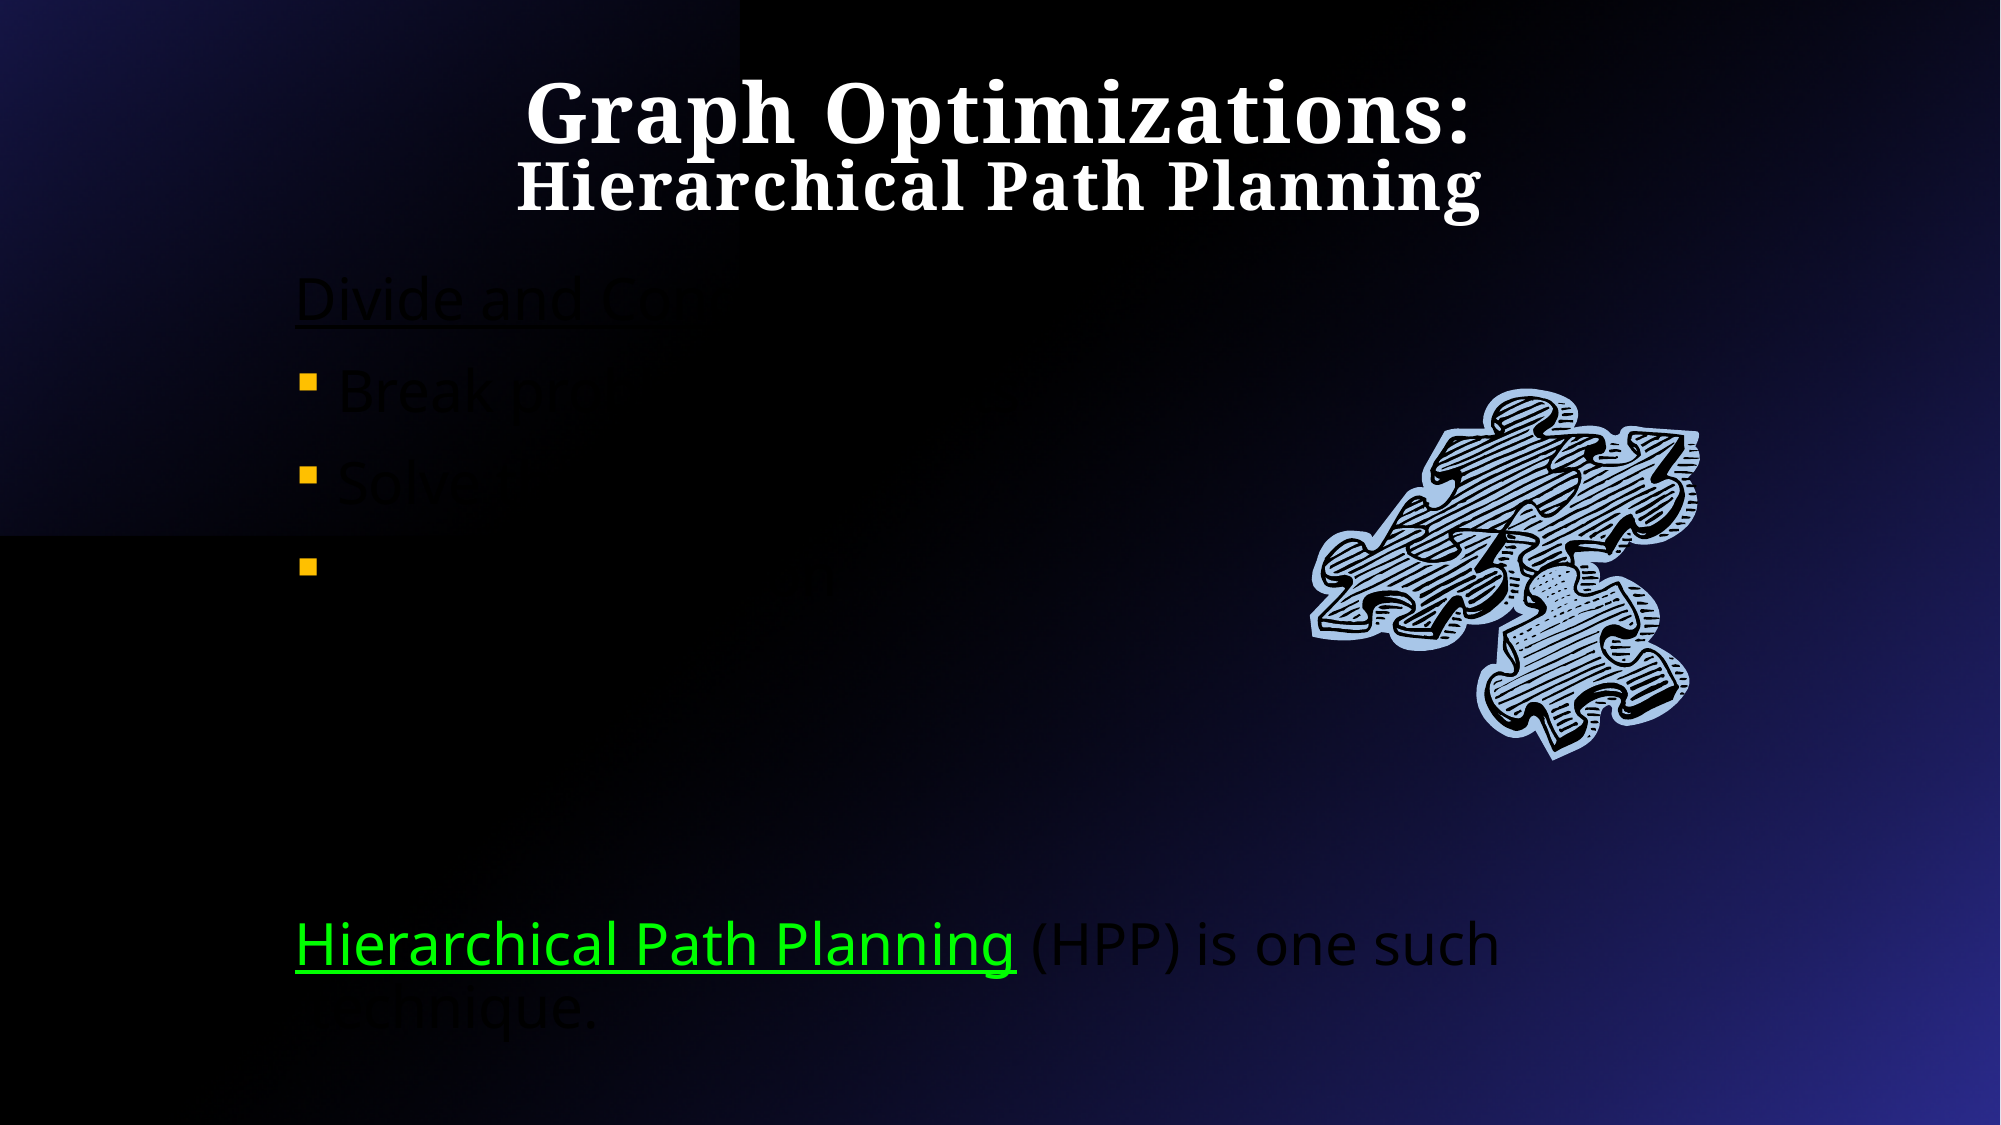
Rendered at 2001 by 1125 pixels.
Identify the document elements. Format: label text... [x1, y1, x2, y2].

title Graph Optimizations: Hierarchical Path Planning [76, 91, 1924, 205]
picture [0, 0, 2001, 1125]
list Divide and Conquer: Break problem into parts Solve the parts Assemble solution Hierarchical Path Planning (HPP) is one such technique. [287, 262, 1663, 1013]
